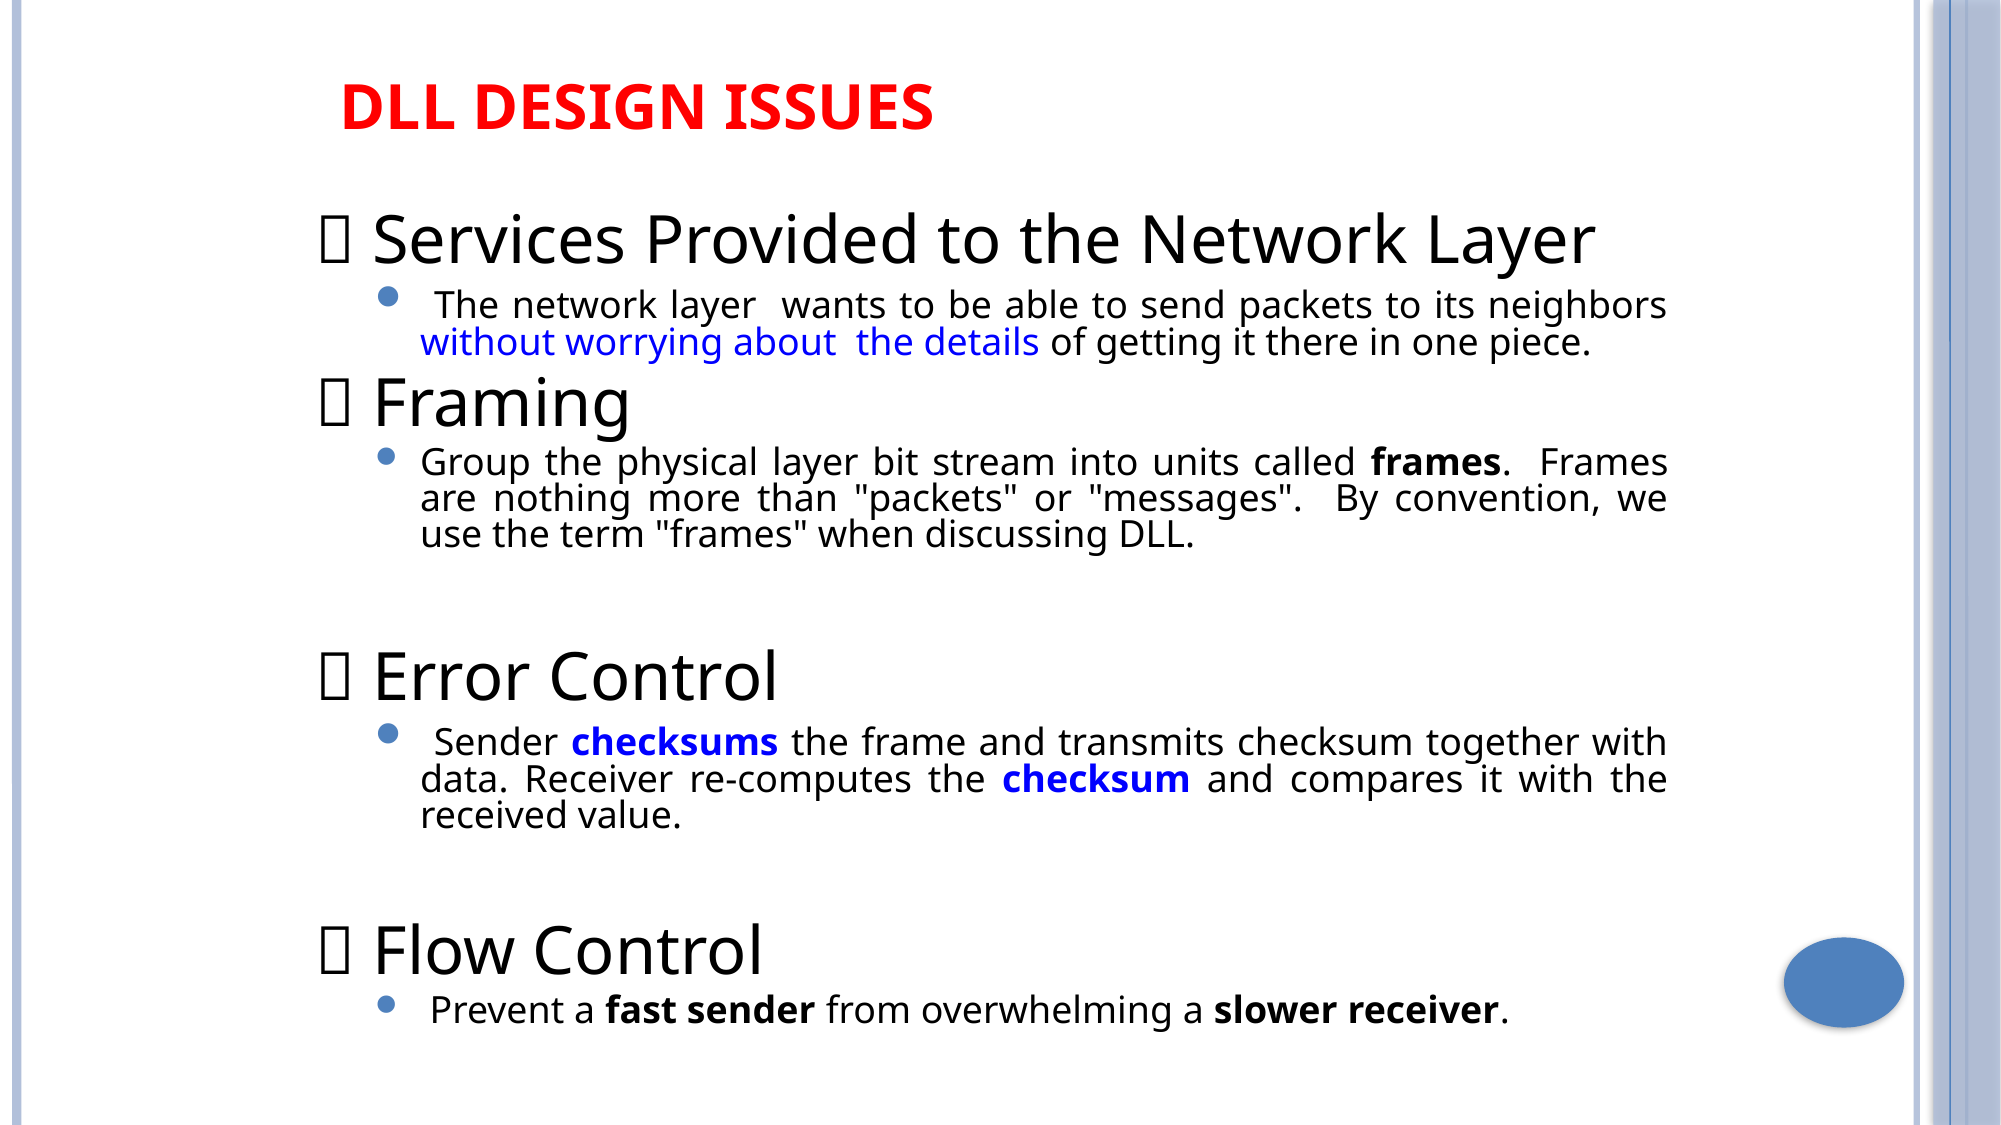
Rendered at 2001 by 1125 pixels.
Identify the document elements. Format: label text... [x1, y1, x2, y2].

title DLL Design Issues [324, 45, 1550, 150]
list  Services Provided to the Network Layer The network layer wants to be able to send packets to its neighbors without worrying about the details of getting it there in one piece.  Framing Group the physical layer bit stream into units called frames. Frames are nothing more than "packets" or "messages". By convention, we use the term "frames" when discussing DLL.  Error Control Sender checksums the frame and transmits checksum together with data. Receiver re-computes the checksum and compares it with the received value.  Flow Control Prevent a fast sender from overwhelming a slower receiver. [299, 204, 1685, 1036]
